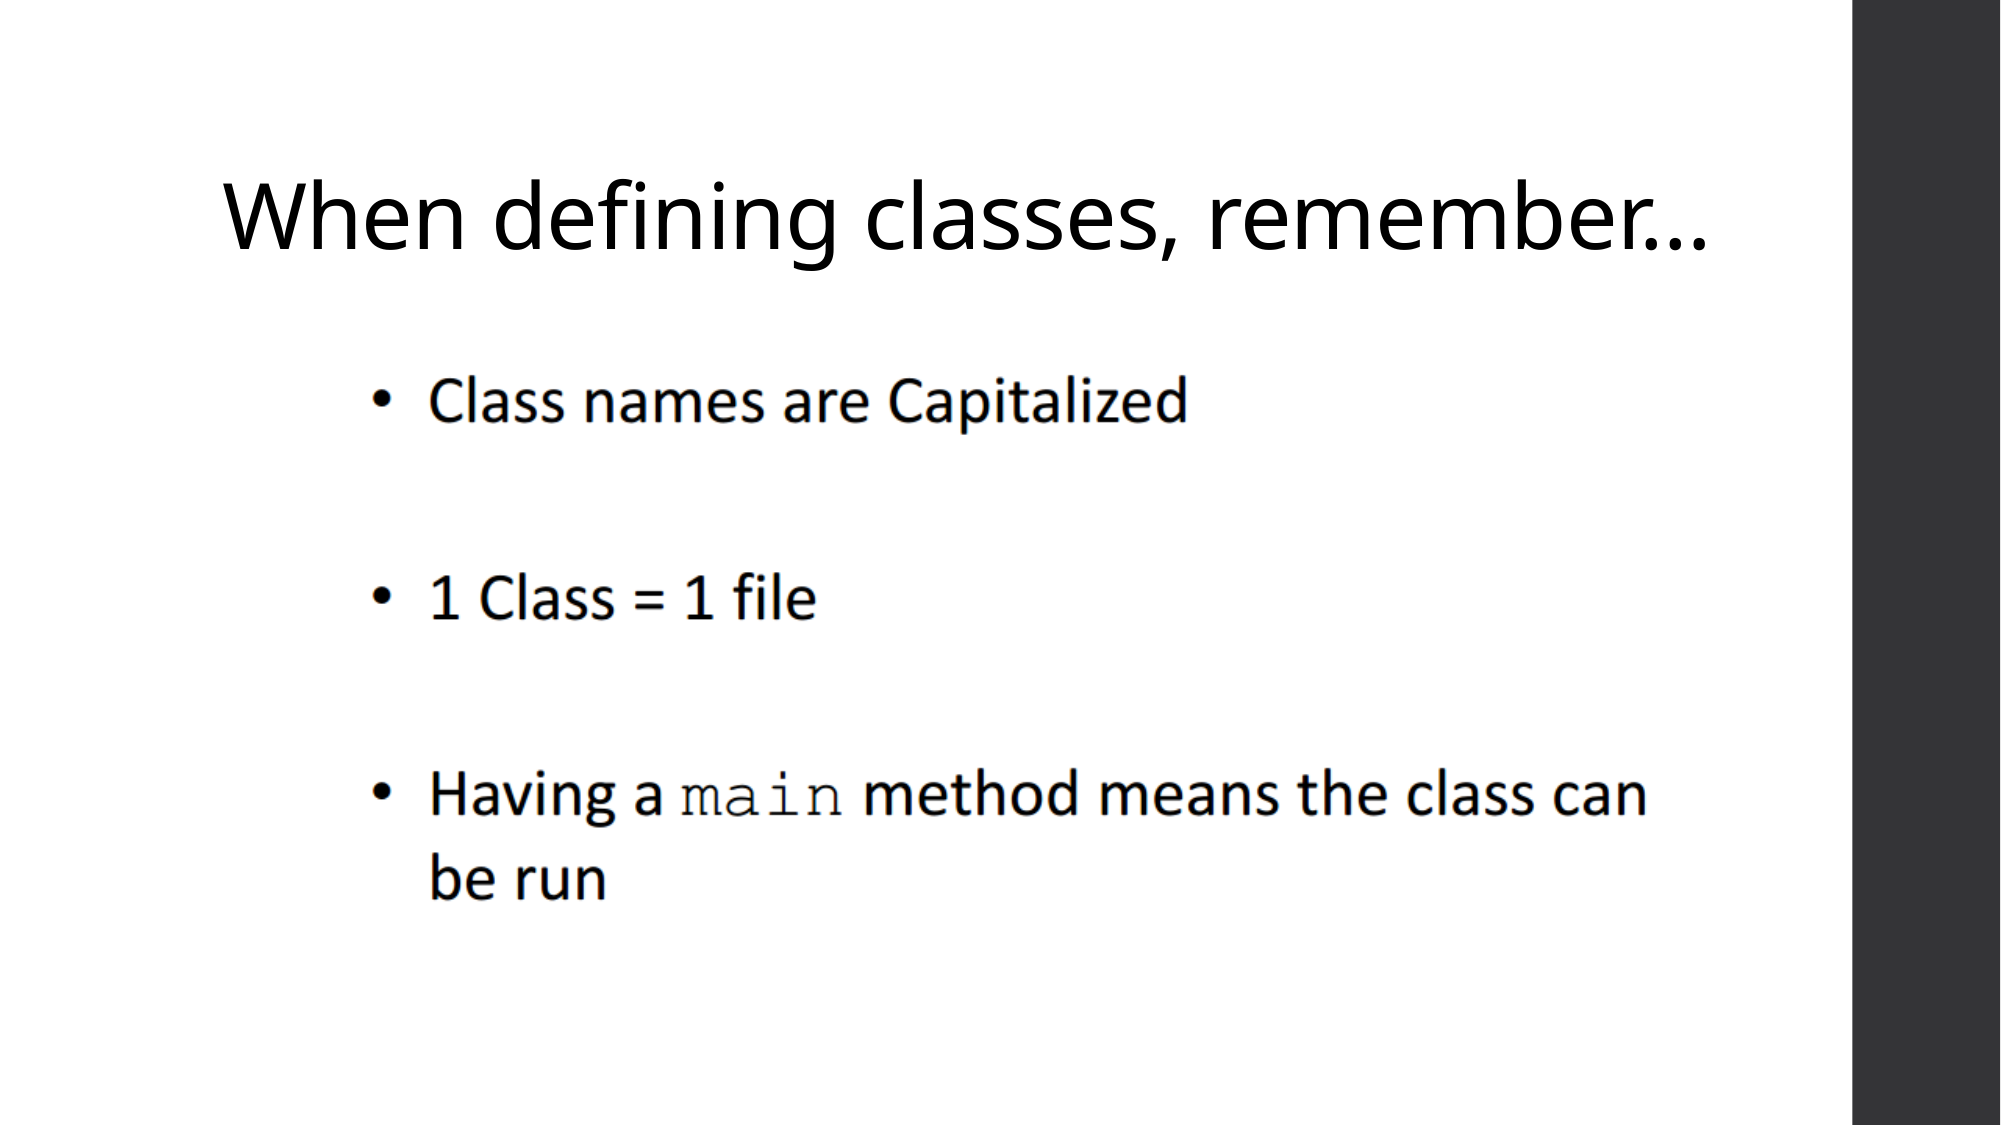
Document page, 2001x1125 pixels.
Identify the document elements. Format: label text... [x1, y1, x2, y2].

picture [333, 341, 1671, 978]
title When defining classes, remember… [206, 60, 1797, 278]
